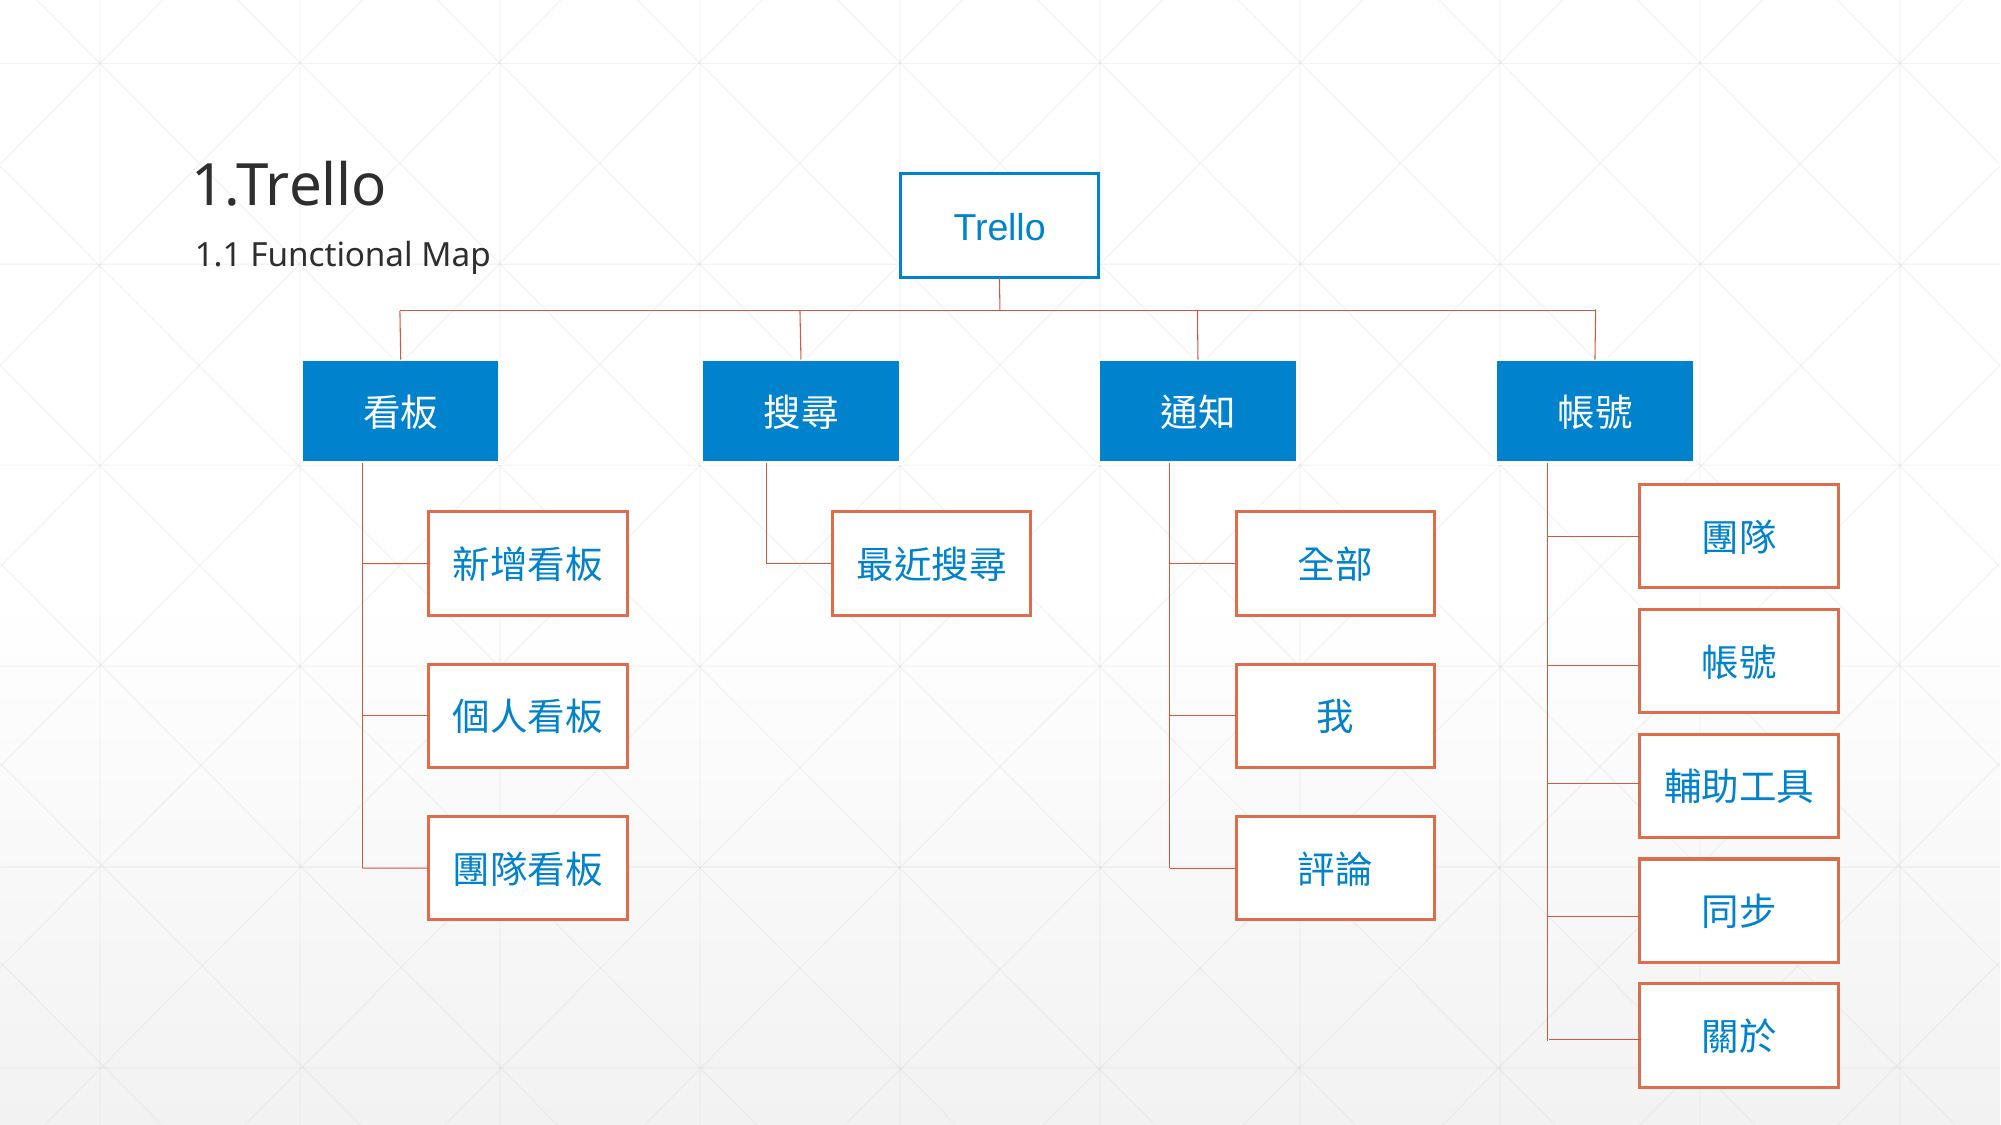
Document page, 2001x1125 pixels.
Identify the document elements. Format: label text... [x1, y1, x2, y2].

text_box 1.1 Functional Map [180, 225, 507, 281]
text_box 看板 [301, 358, 501, 464]
text_box 個人看板 [428, 663, 628, 769]
text_box 帳號 [1495, 358, 1695, 464]
text_box 搜尋 [701, 358, 901, 464]
text_box 團隊看板 [428, 815, 628, 921]
text_box 評論 [1235, 815, 1436, 921]
text_box 同步 [1639, 858, 1839, 964]
text_box 我 [1235, 663, 1436, 769]
text_box 團隊 [1639, 483, 1839, 589]
text_box 1.Trello [176, 139, 402, 225]
text_box 最近搜尋 [831, 511, 1032, 616]
text_box 全部 [1235, 511, 1436, 616]
text_box Trello [899, 173, 1100, 278]
text_box 通知 [1098, 358, 1298, 464]
text_box 關於 [1639, 983, 1839, 1088]
text_box 帳號 [1639, 608, 1839, 714]
text_box 輔助工具 [1639, 733, 1839, 839]
text_box 新增看板 [428, 511, 628, 616]
